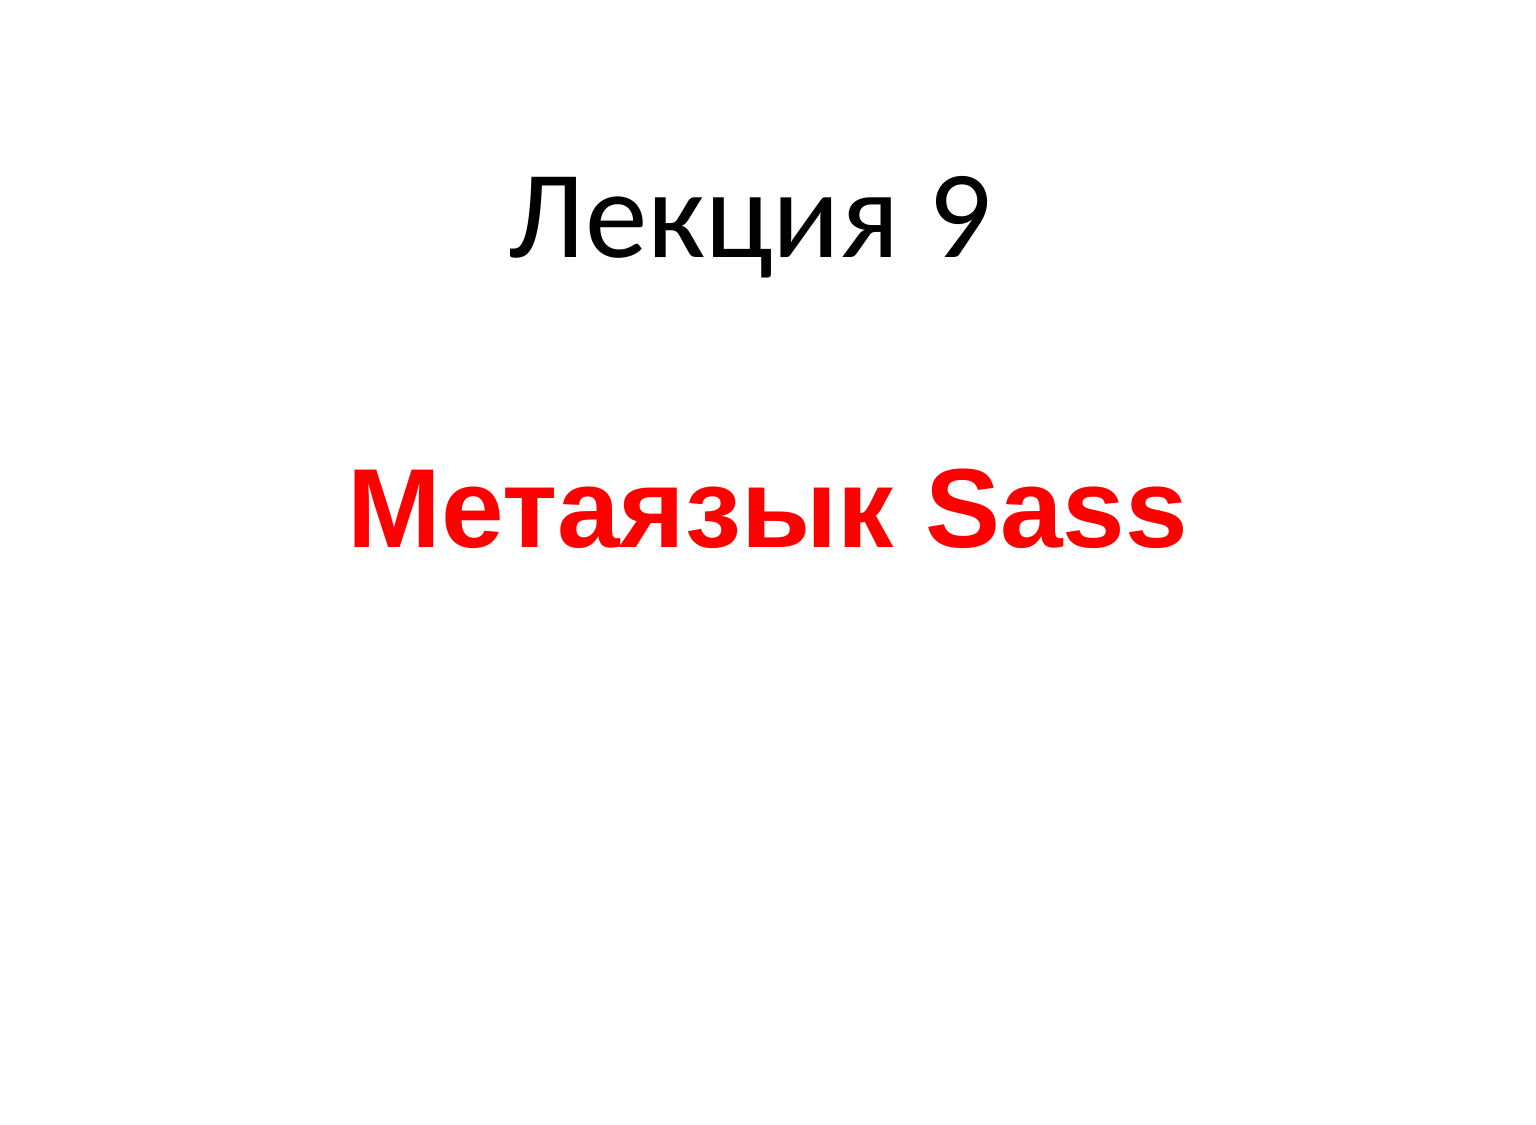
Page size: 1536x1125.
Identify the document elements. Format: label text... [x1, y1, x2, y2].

title Лекция 9 [59, 113, 1442, 302]
text_box Метаязык Sass [0, 408, 1536, 597]
